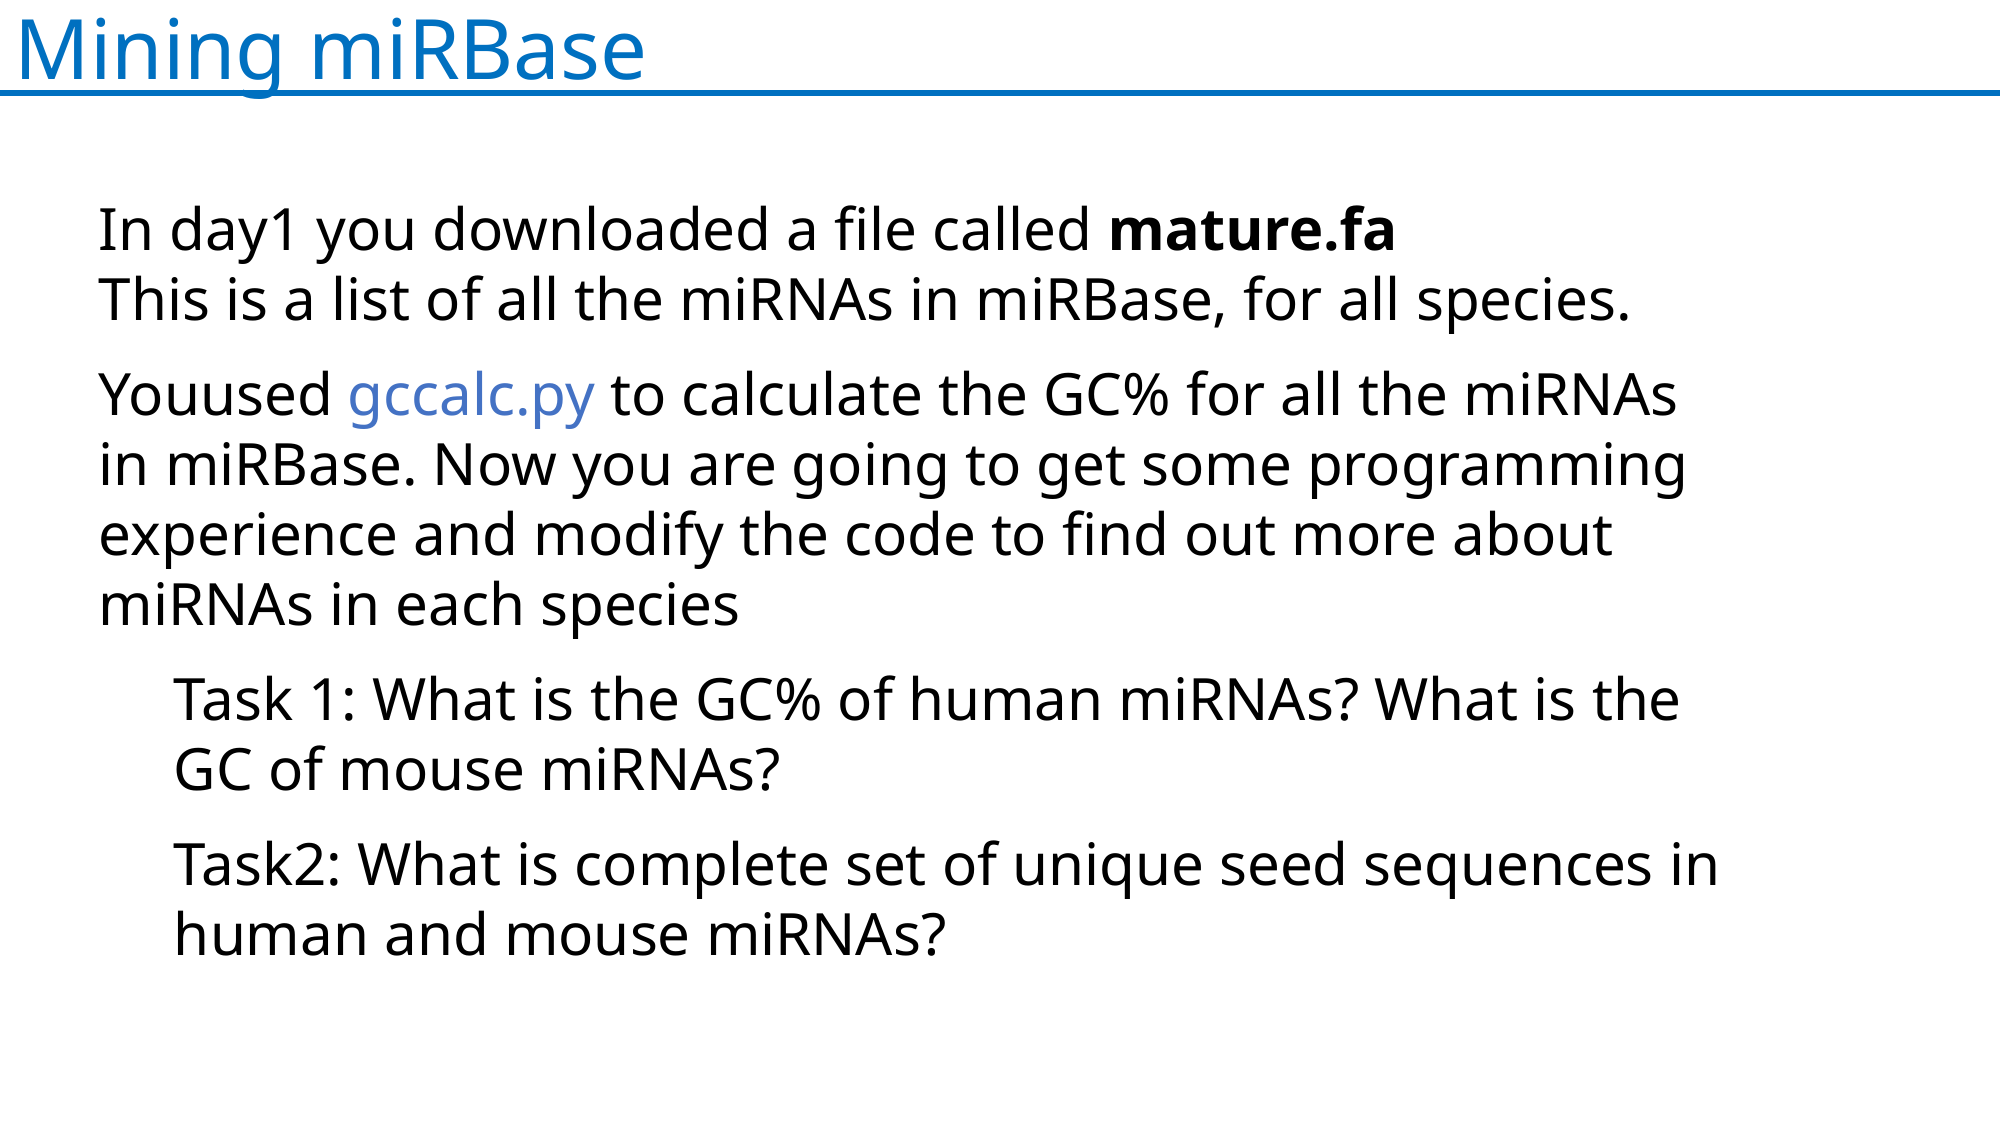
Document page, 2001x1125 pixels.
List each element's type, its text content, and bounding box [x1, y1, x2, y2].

text_box Mining miRBase [0, 0, 2000, 90]
text_box Mining miRBase [0, 96, 2000, 105]
text_box In day1 you downloaded a file called mature.fa This is a list of all the miRNAs in miRBase, for all species. Youused gccalc.py to calculate the GC% for all the miRNAs in miRBase. Now you are going to get some programming experience and modify the code to find out more about miRNAs in each species Task 1: What is the GC% of human miRNAs? What is the GC of mouse miRNAs? Task2: What is complete set of unique seed sequences in human and mouse miRNAs? [84, 184, 1755, 975]
